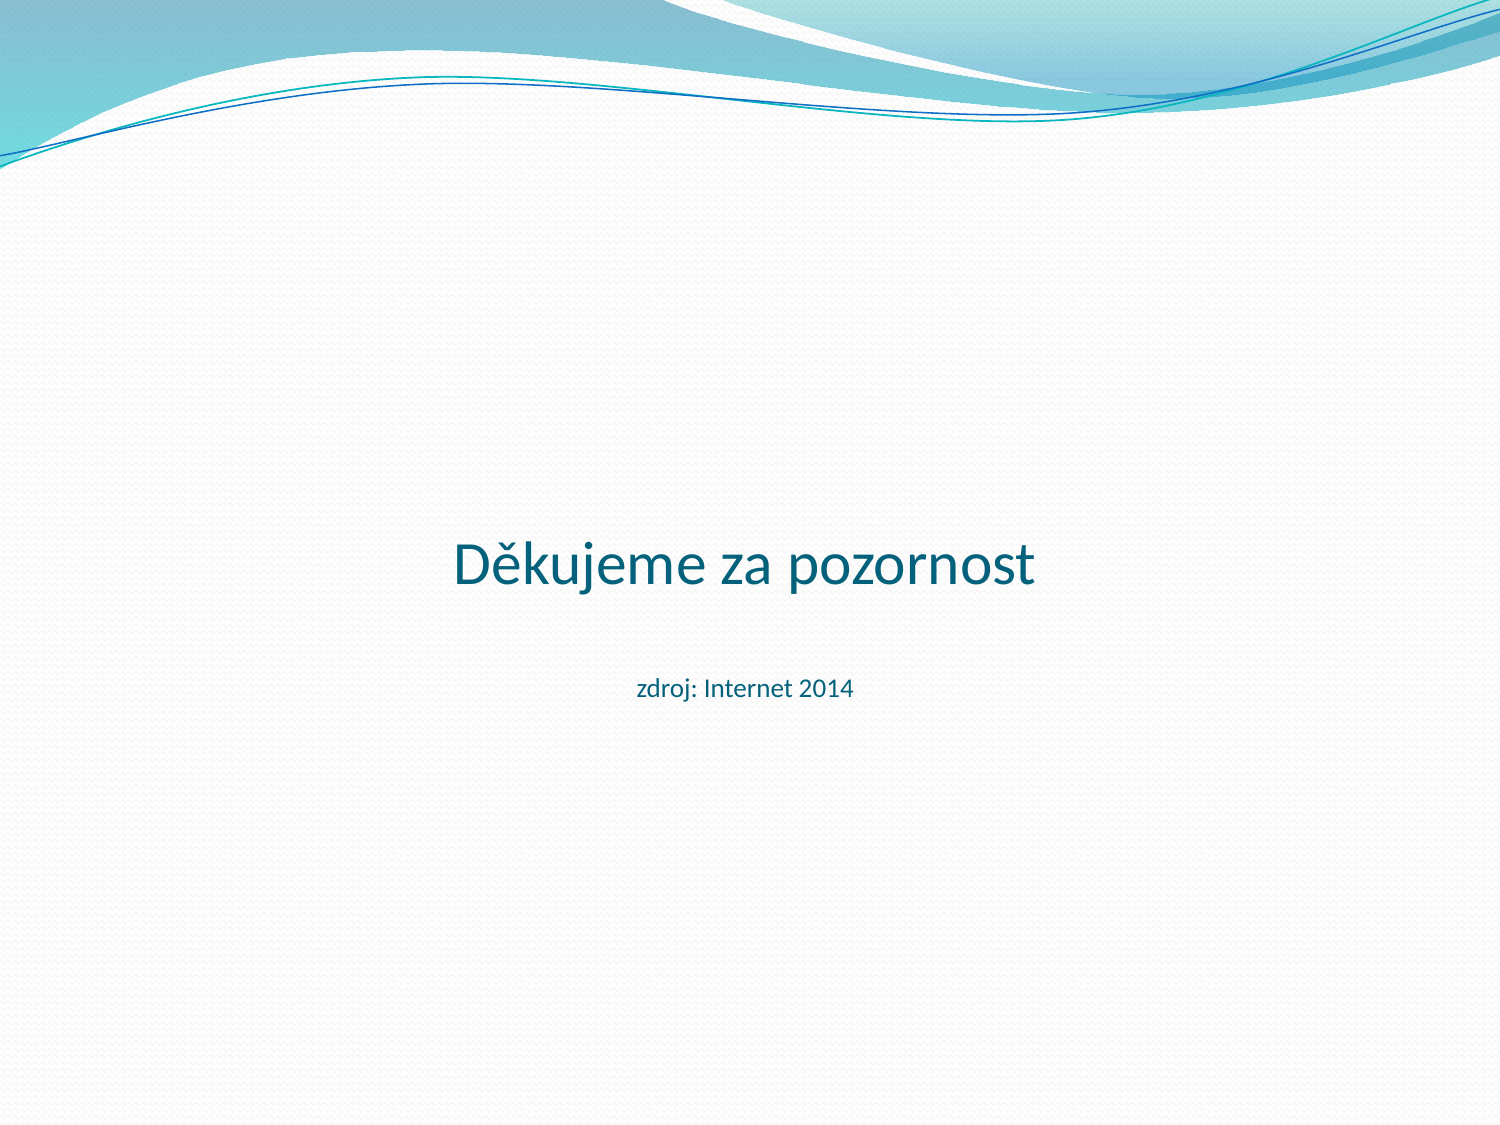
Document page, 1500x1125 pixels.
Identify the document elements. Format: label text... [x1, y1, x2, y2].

title Děkujeme za pozornost zdroj: Internet 2014 [70, 515, 1421, 704]
